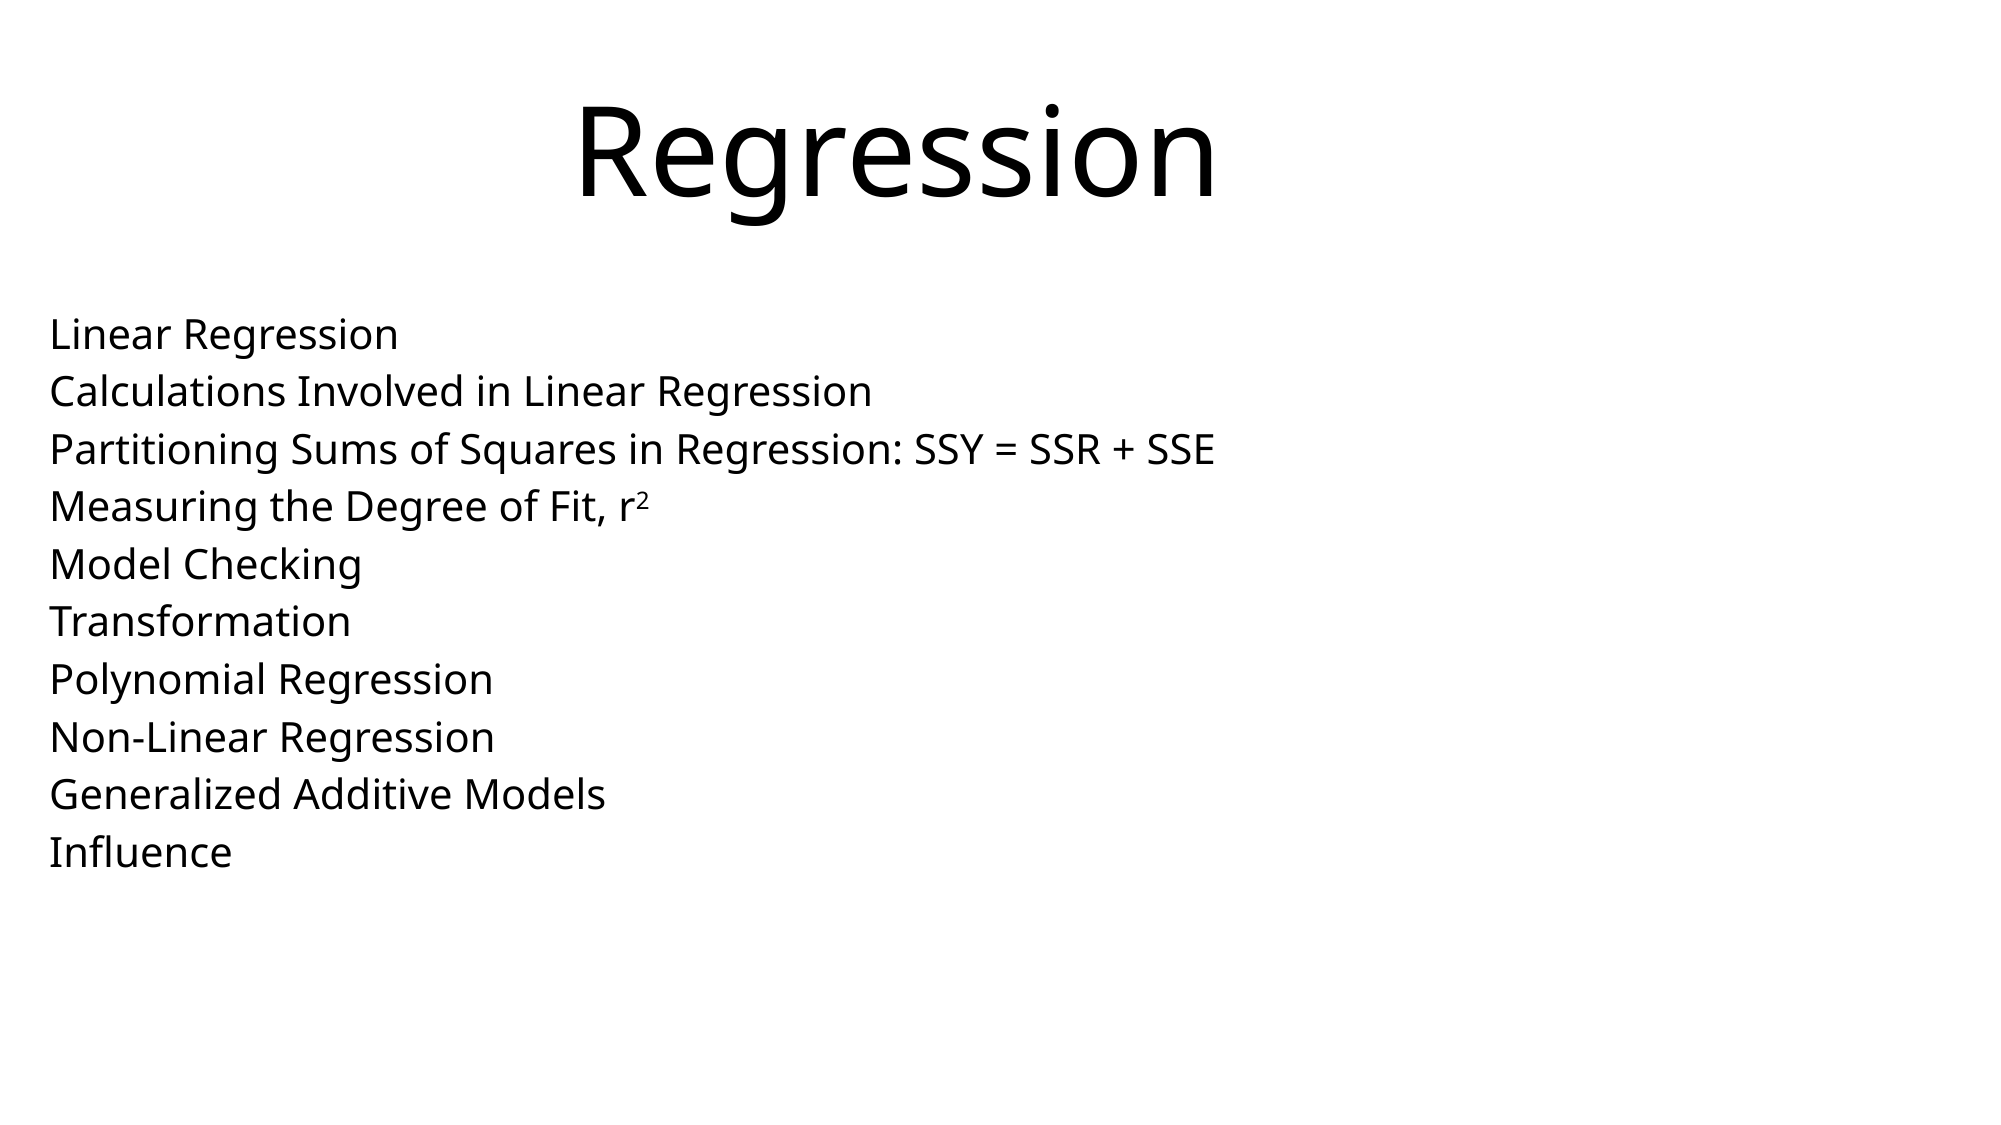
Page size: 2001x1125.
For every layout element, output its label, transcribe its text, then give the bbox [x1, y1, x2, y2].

text_box Regression [34, 13, 1760, 231]
text_box Linear Regression Calculations Involved in Linear Regression Partitioning Sums of Squares in Regression: SSY = SSR + SSE Measuring the Degree of Fit, r2 Model Checking Transformation Polynomial Regression Non-Linear Regression Generalized Additive Models Influence [34, 300, 1998, 883]
